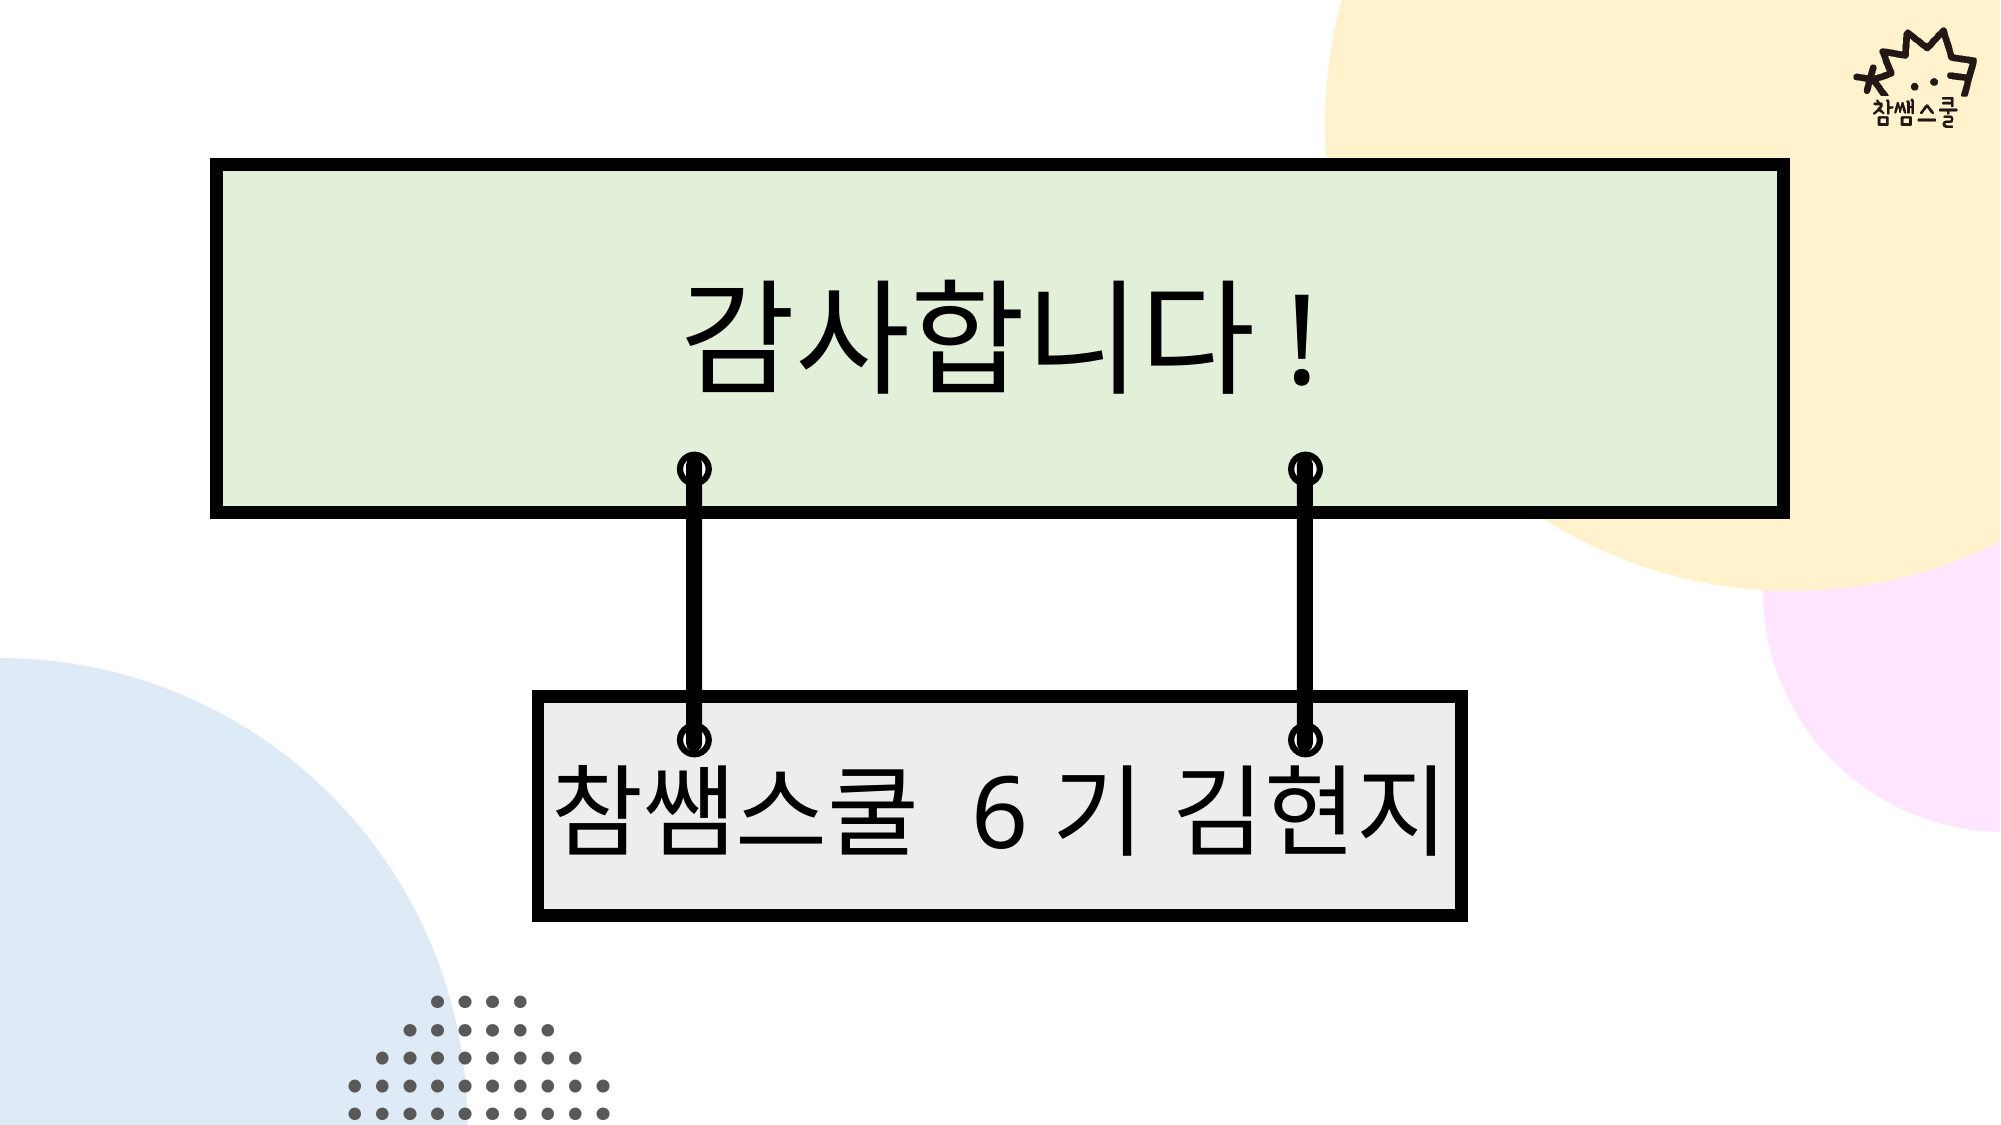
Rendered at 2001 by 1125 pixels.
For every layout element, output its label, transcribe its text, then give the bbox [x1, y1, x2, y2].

text_box [537, 696, 685, 755]
picture [0, 0, 2001, 1125]
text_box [679, 454, 1320, 484]
text_box 참쌤스쿨 6기 김현지 [249, 755, 1750, 1027]
text_box [685, 484, 704, 725]
text_box [215, 164, 1784, 513]
text_box 감사합니다! [249, 27, 1750, 420]
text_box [679, 725, 1320, 755]
text_box [1295, 484, 1314, 725]
text_box [704, 696, 1295, 725]
text_box [1314, 696, 1463, 755]
